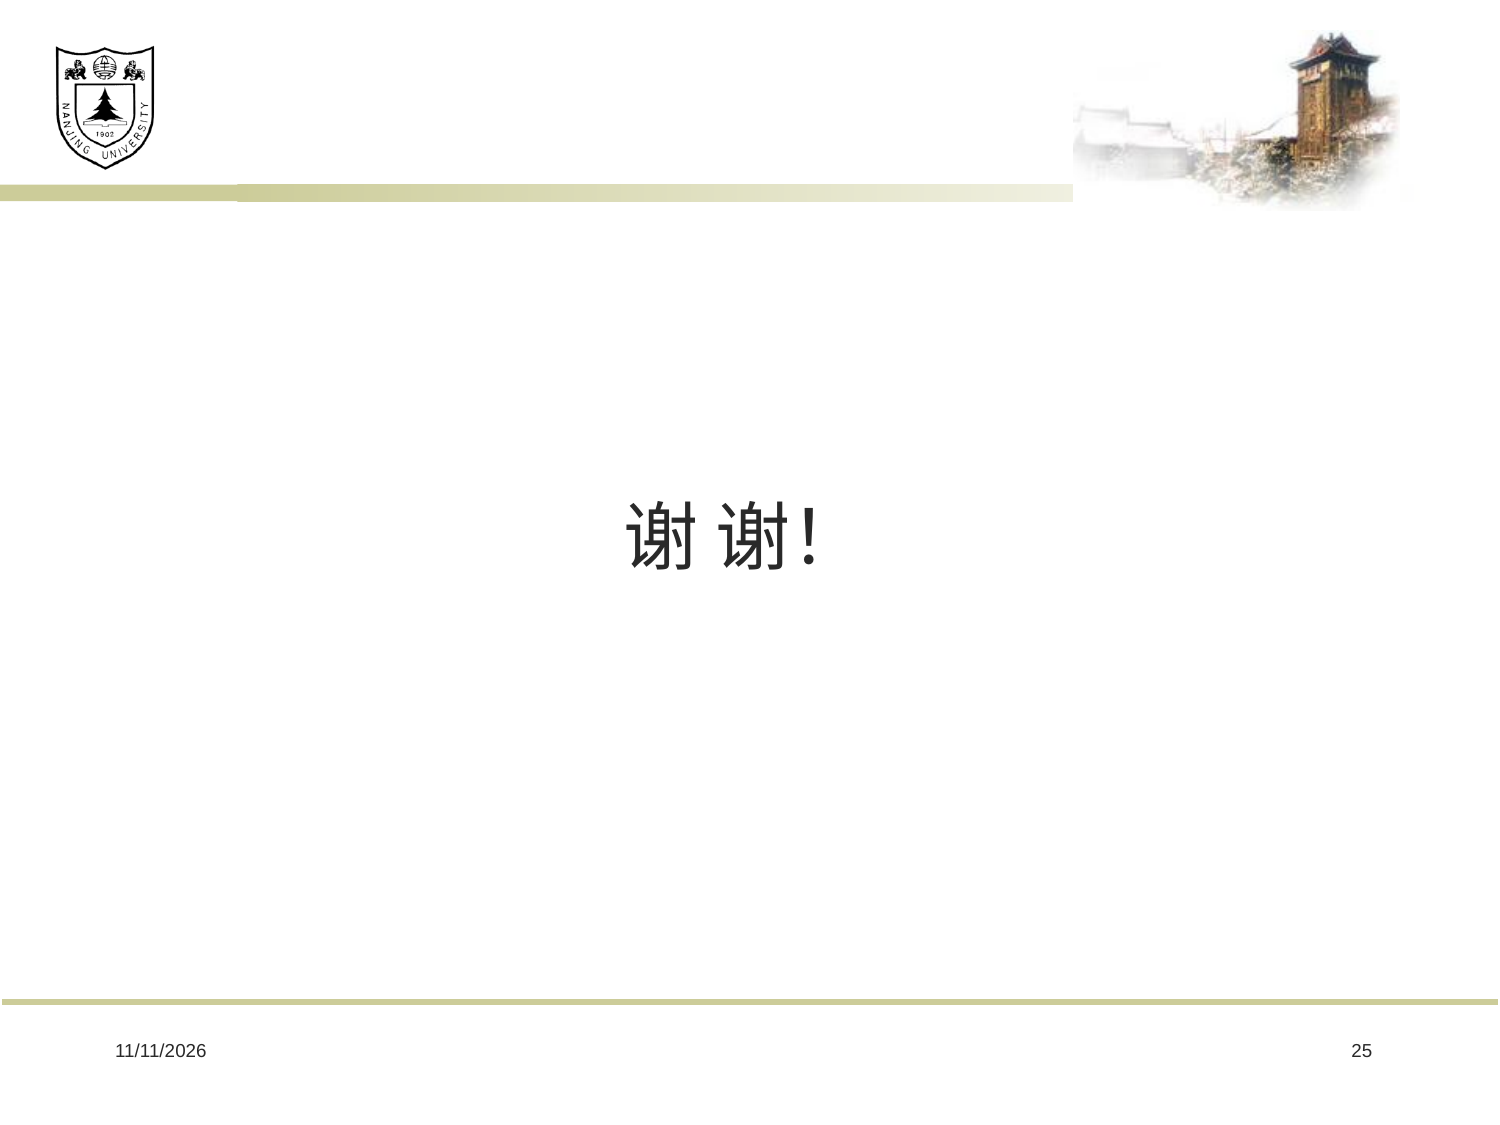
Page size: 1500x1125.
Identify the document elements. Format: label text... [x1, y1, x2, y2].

picture [1073, 30, 1400, 211]
picture [50, 42, 160, 173]
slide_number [100, 1030, 313, 1106]
picture [2, 999, 1498, 1005]
slide_number 25 [1234, 1030, 1388, 1106]
list 谢 谢！ [76, 243, 1413, 965]
